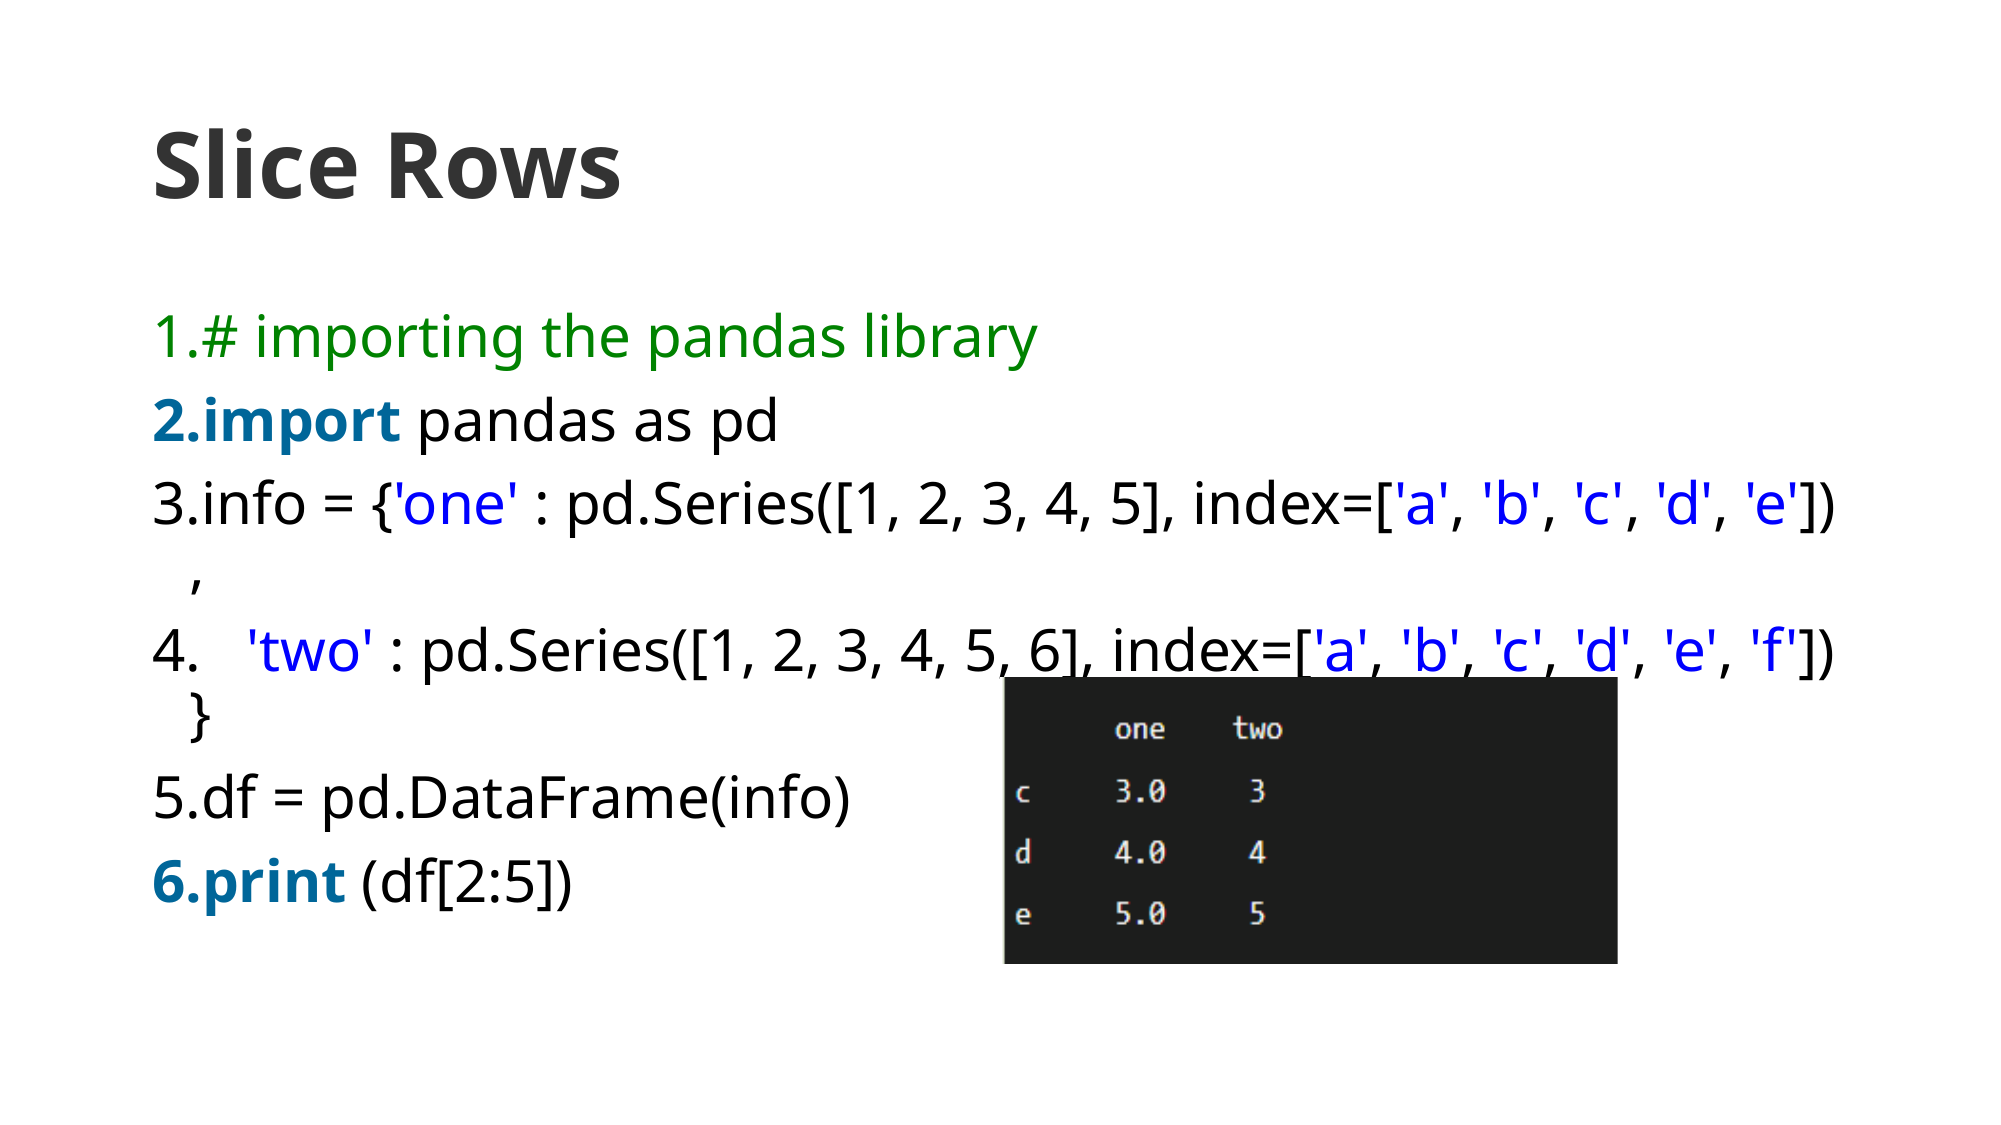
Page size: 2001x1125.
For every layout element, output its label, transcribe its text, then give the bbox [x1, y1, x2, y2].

title Slice Rows [137, 59, 1863, 278]
picture [999, 677, 1618, 964]
list # importing the pandas library import pandas as pd info = {'one' : pd.Series([1, 2, 3, 4, 5], index=['a', 'b', 'c', 'd', 'e']), 'two' : pd.Series([1, 2, 3, 4, 5, 6], index=['a', 'b', 'c', 'd', 'e', 'f'])} df = pd.DataFrame(info) print (df[2:5]) [137, 299, 1863, 1014]
